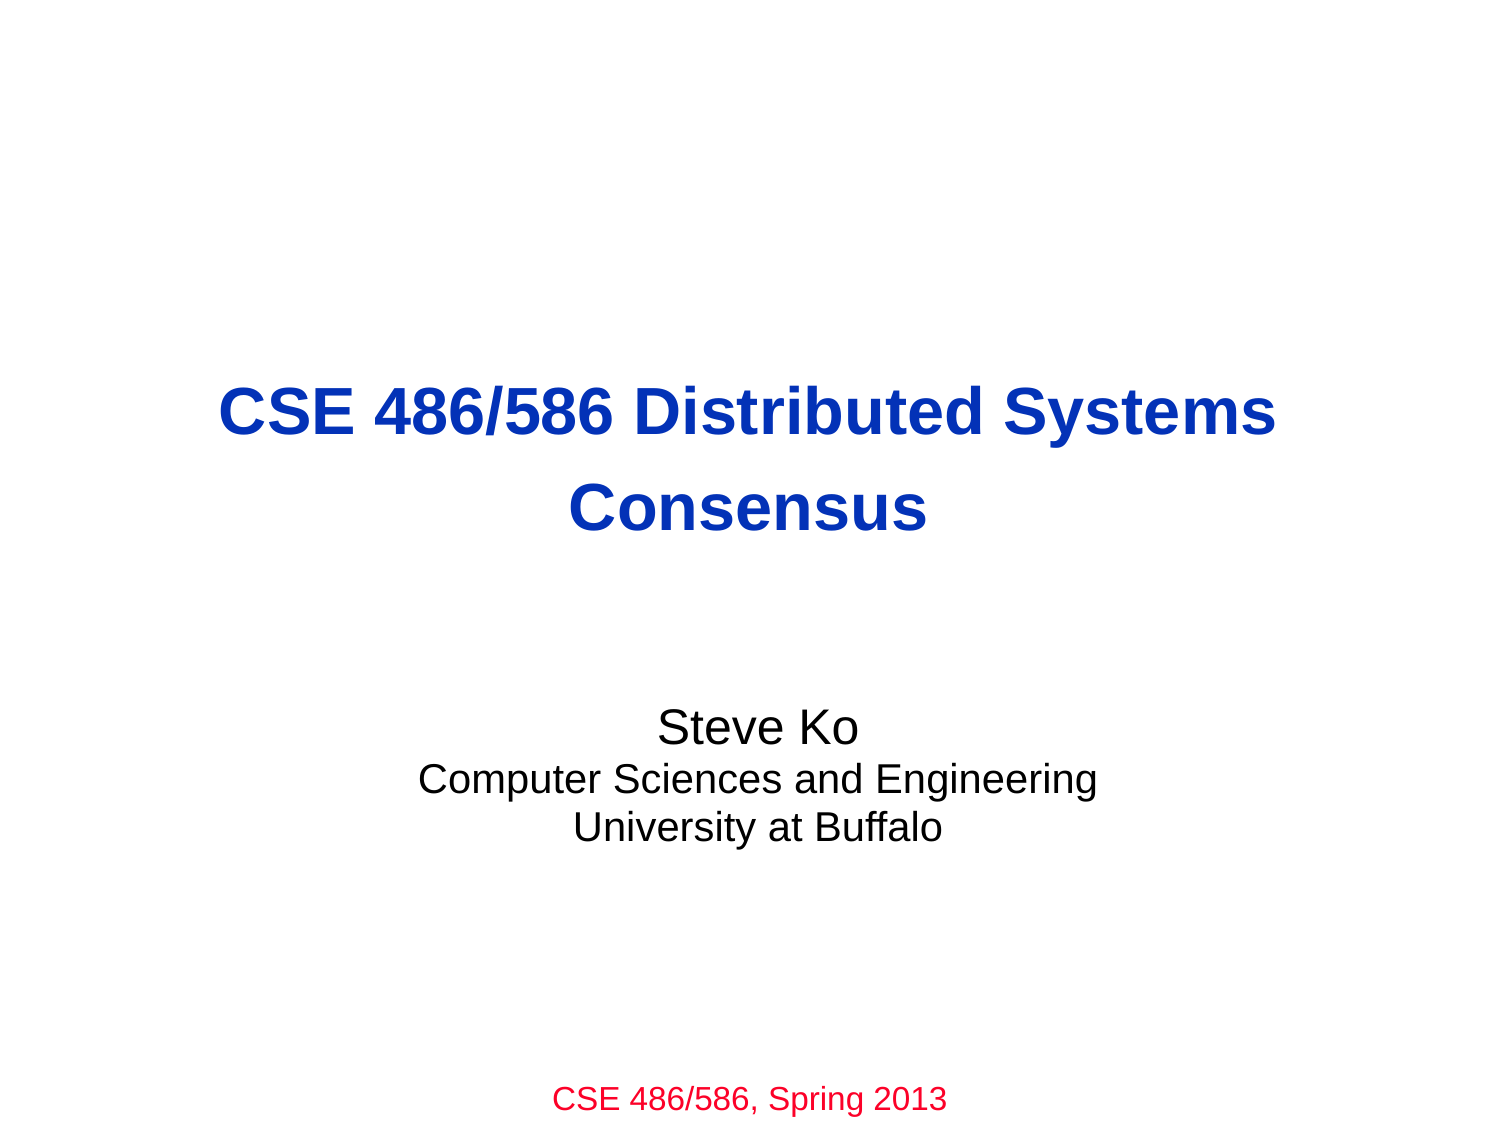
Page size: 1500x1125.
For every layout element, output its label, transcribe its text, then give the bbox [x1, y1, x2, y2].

subtitle Steve Ko Computer Sciences and Engineering University at Buffalo [191, 703, 1325, 917]
title CSE 486/586 Distributed Systems Consensus [23, 311, 1474, 586]
